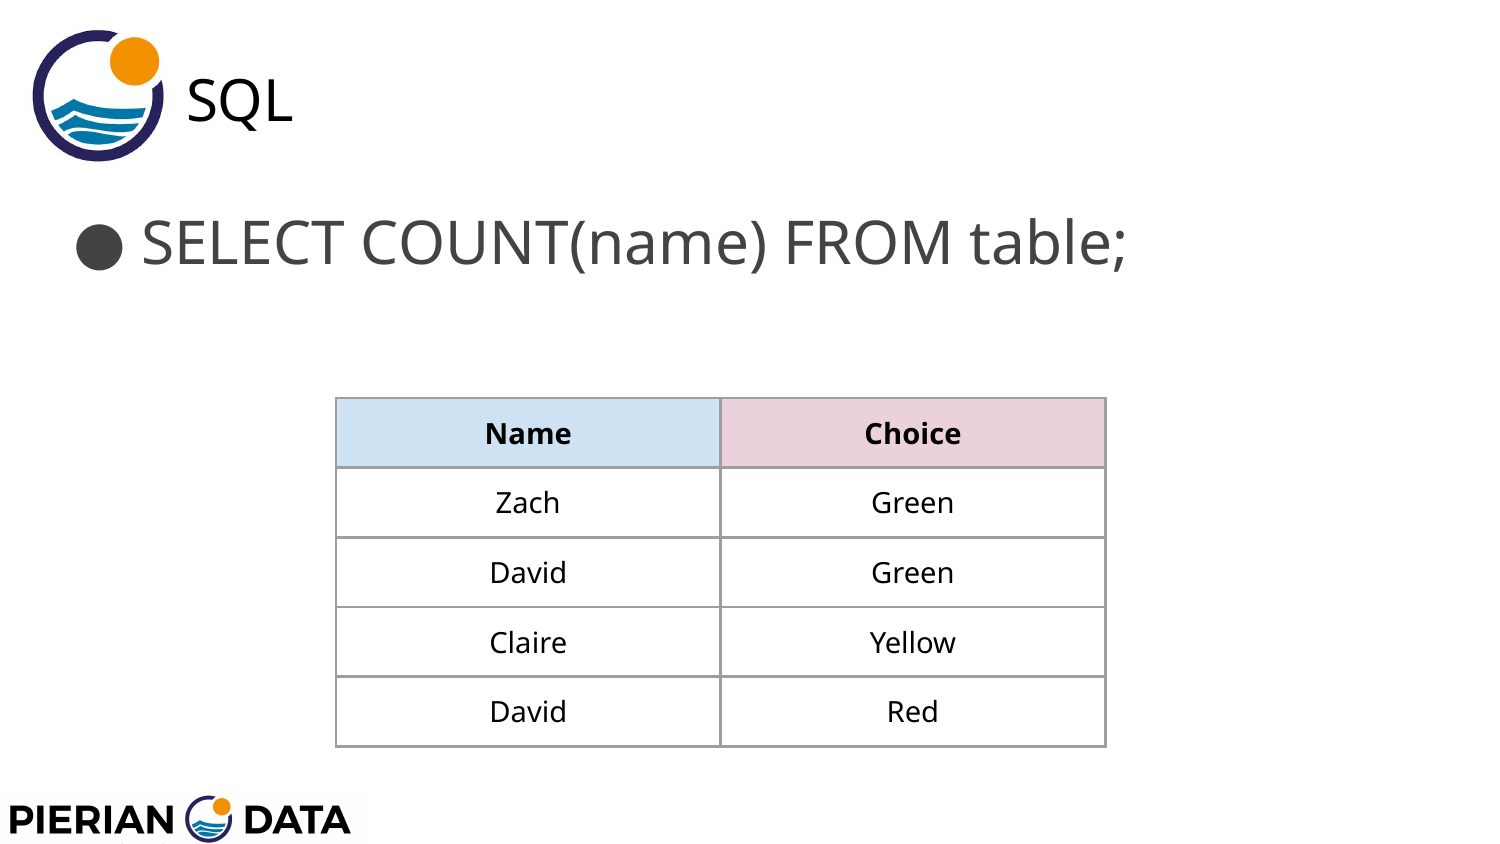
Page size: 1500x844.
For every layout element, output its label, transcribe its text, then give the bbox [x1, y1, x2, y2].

picture [0, 787, 368, 844]
table_cell Green [722, 469, 1104, 536]
table_cell Green [722, 539, 1104, 606]
table_cell David [337, 539, 719, 606]
table_cell Yellow [722, 608, 1104, 675]
table_cell David [337, 678, 719, 745]
table_cell Red [722, 678, 1104, 745]
table_cell Claire [337, 608, 719, 675]
picture [24, 24, 172, 167]
table_header Name [337, 399, 719, 466]
list SELECT COUNT(name) FROM table; [51, 189, 1476, 750]
table_cell Zach [337, 469, 719, 536]
title SQL [176, 48, 1449, 143]
table_header Choice [722, 399, 1104, 466]
